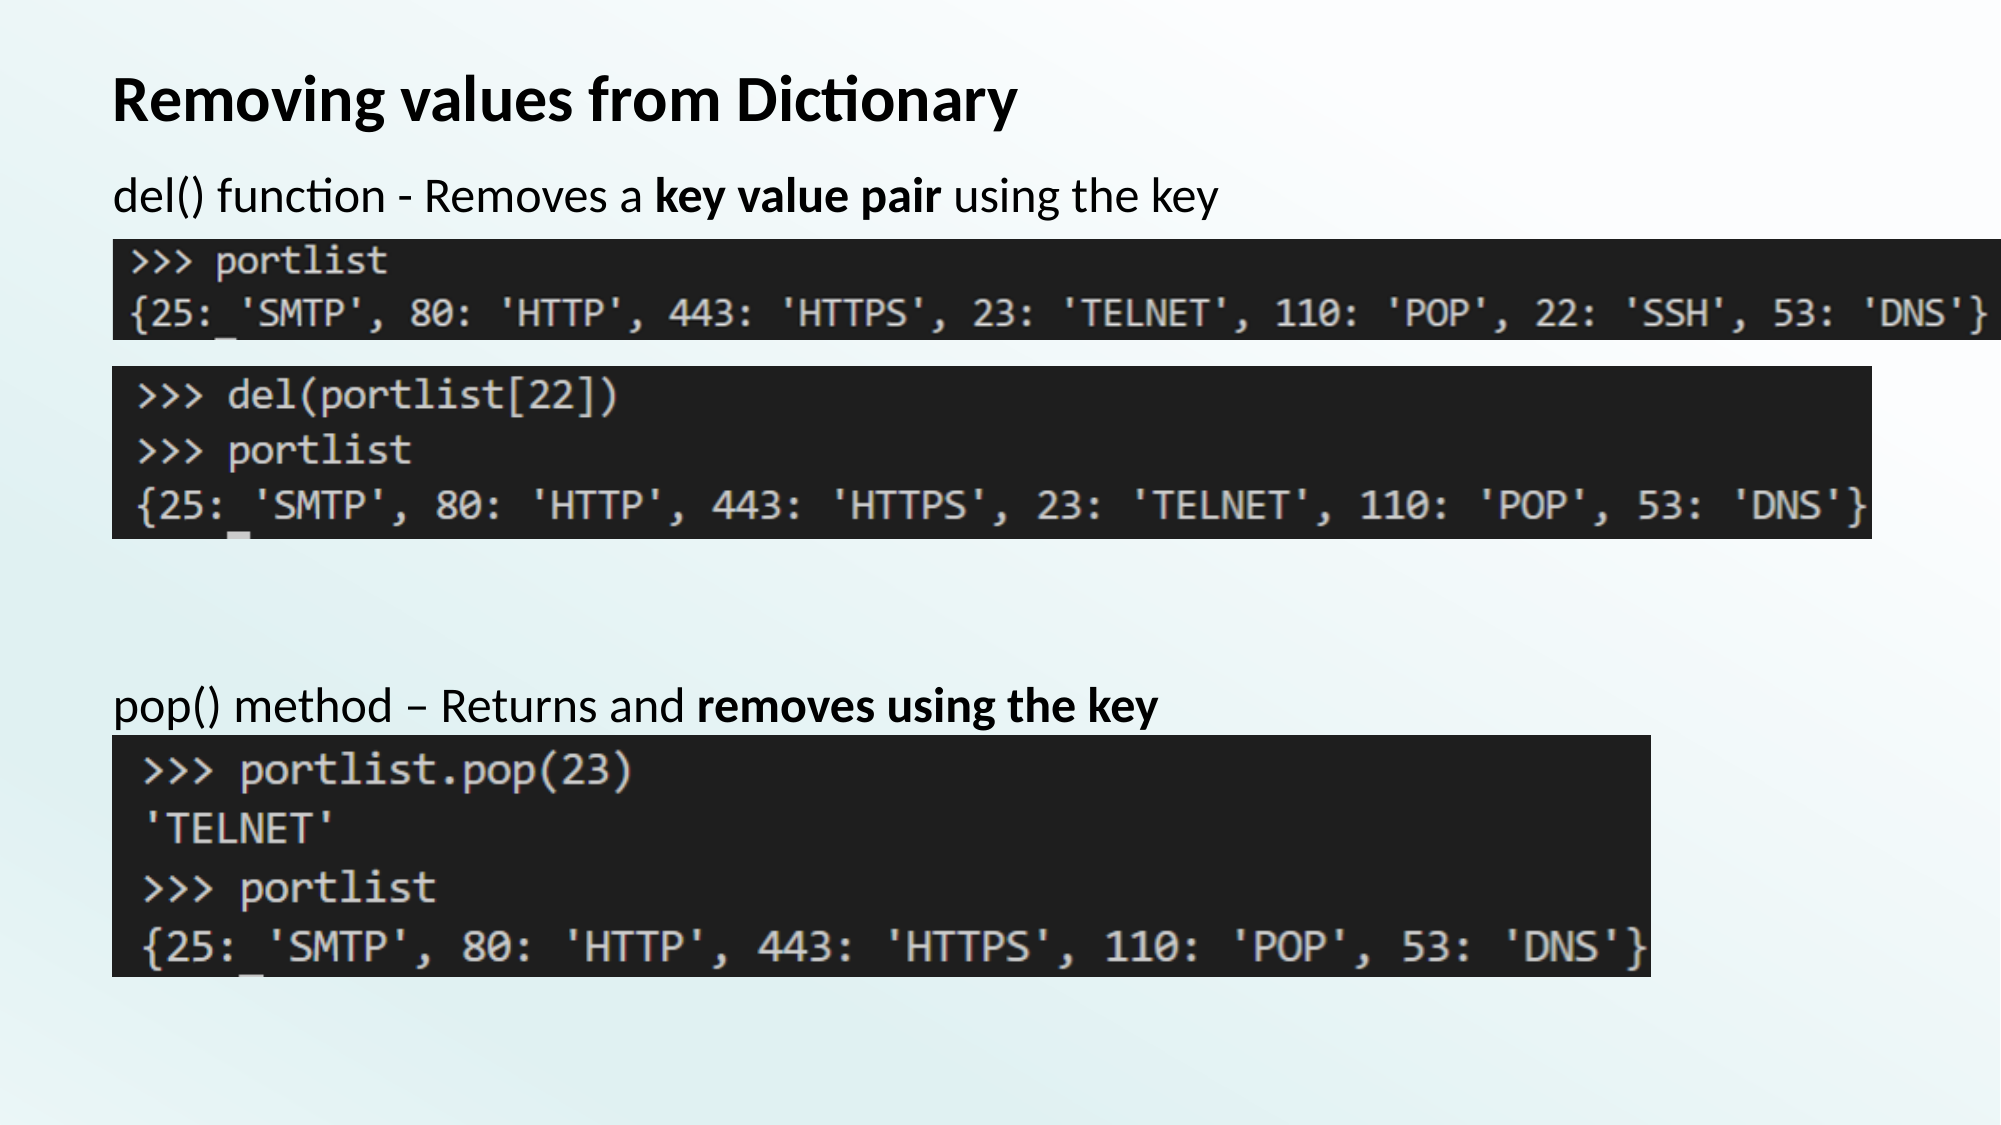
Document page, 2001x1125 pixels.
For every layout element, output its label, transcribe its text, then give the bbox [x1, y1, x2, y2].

title Removing values from Dictionary [112, 55, 1888, 135]
list del() function - Removes a key value pair using the key pop() method – Returns and removes using the key [112, 351, 1888, 1025]
list del() function - Removes a key value pair using the key pop() method – Returns and removes using the key [112, 162, 1888, 239]
picture [0, 0, 2000, 1125]
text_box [112, 239, 2000, 340]
